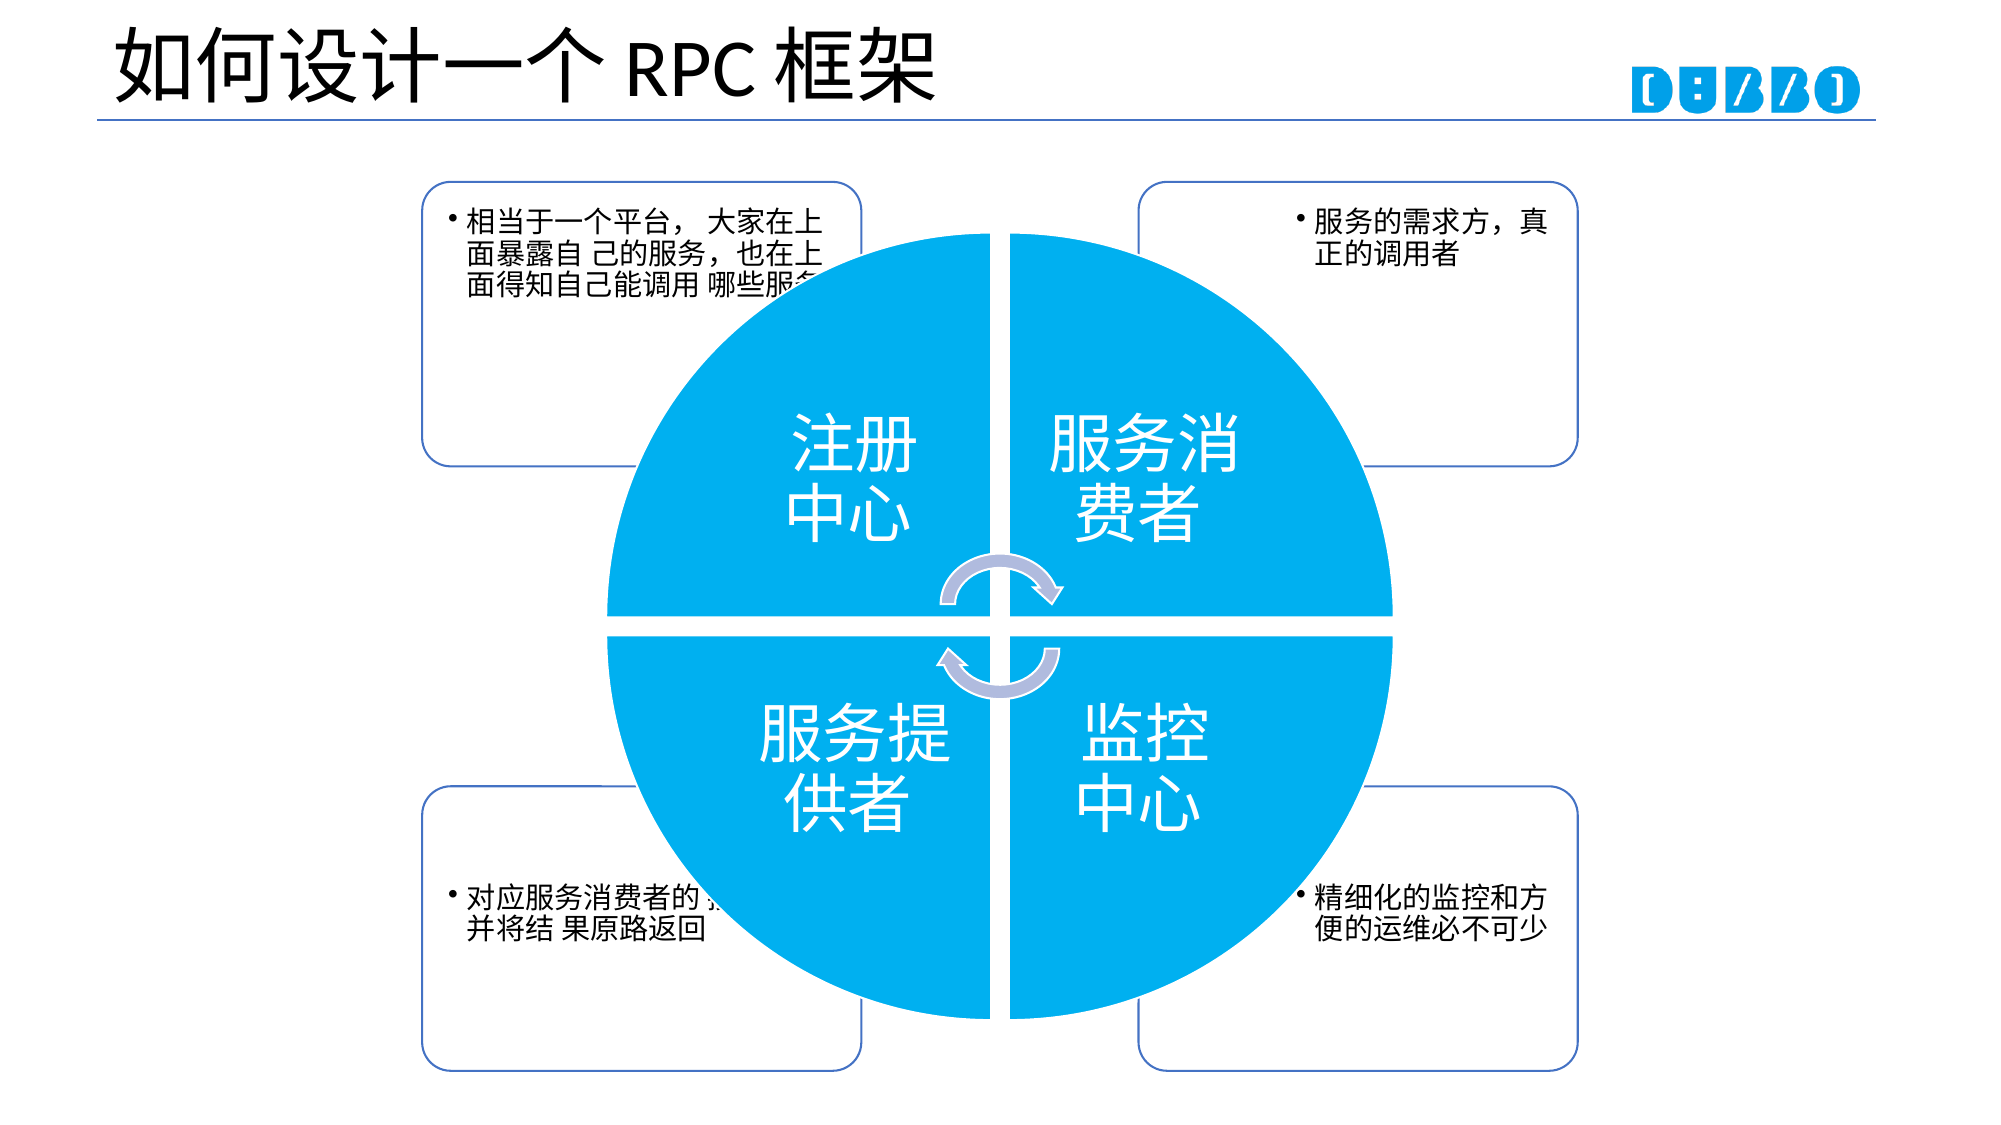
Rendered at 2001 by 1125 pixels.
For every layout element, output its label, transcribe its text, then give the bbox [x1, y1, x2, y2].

title 如何设计一个RPC框架 [97, 17, 1877, 122]
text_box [333, 181, 1667, 1071]
